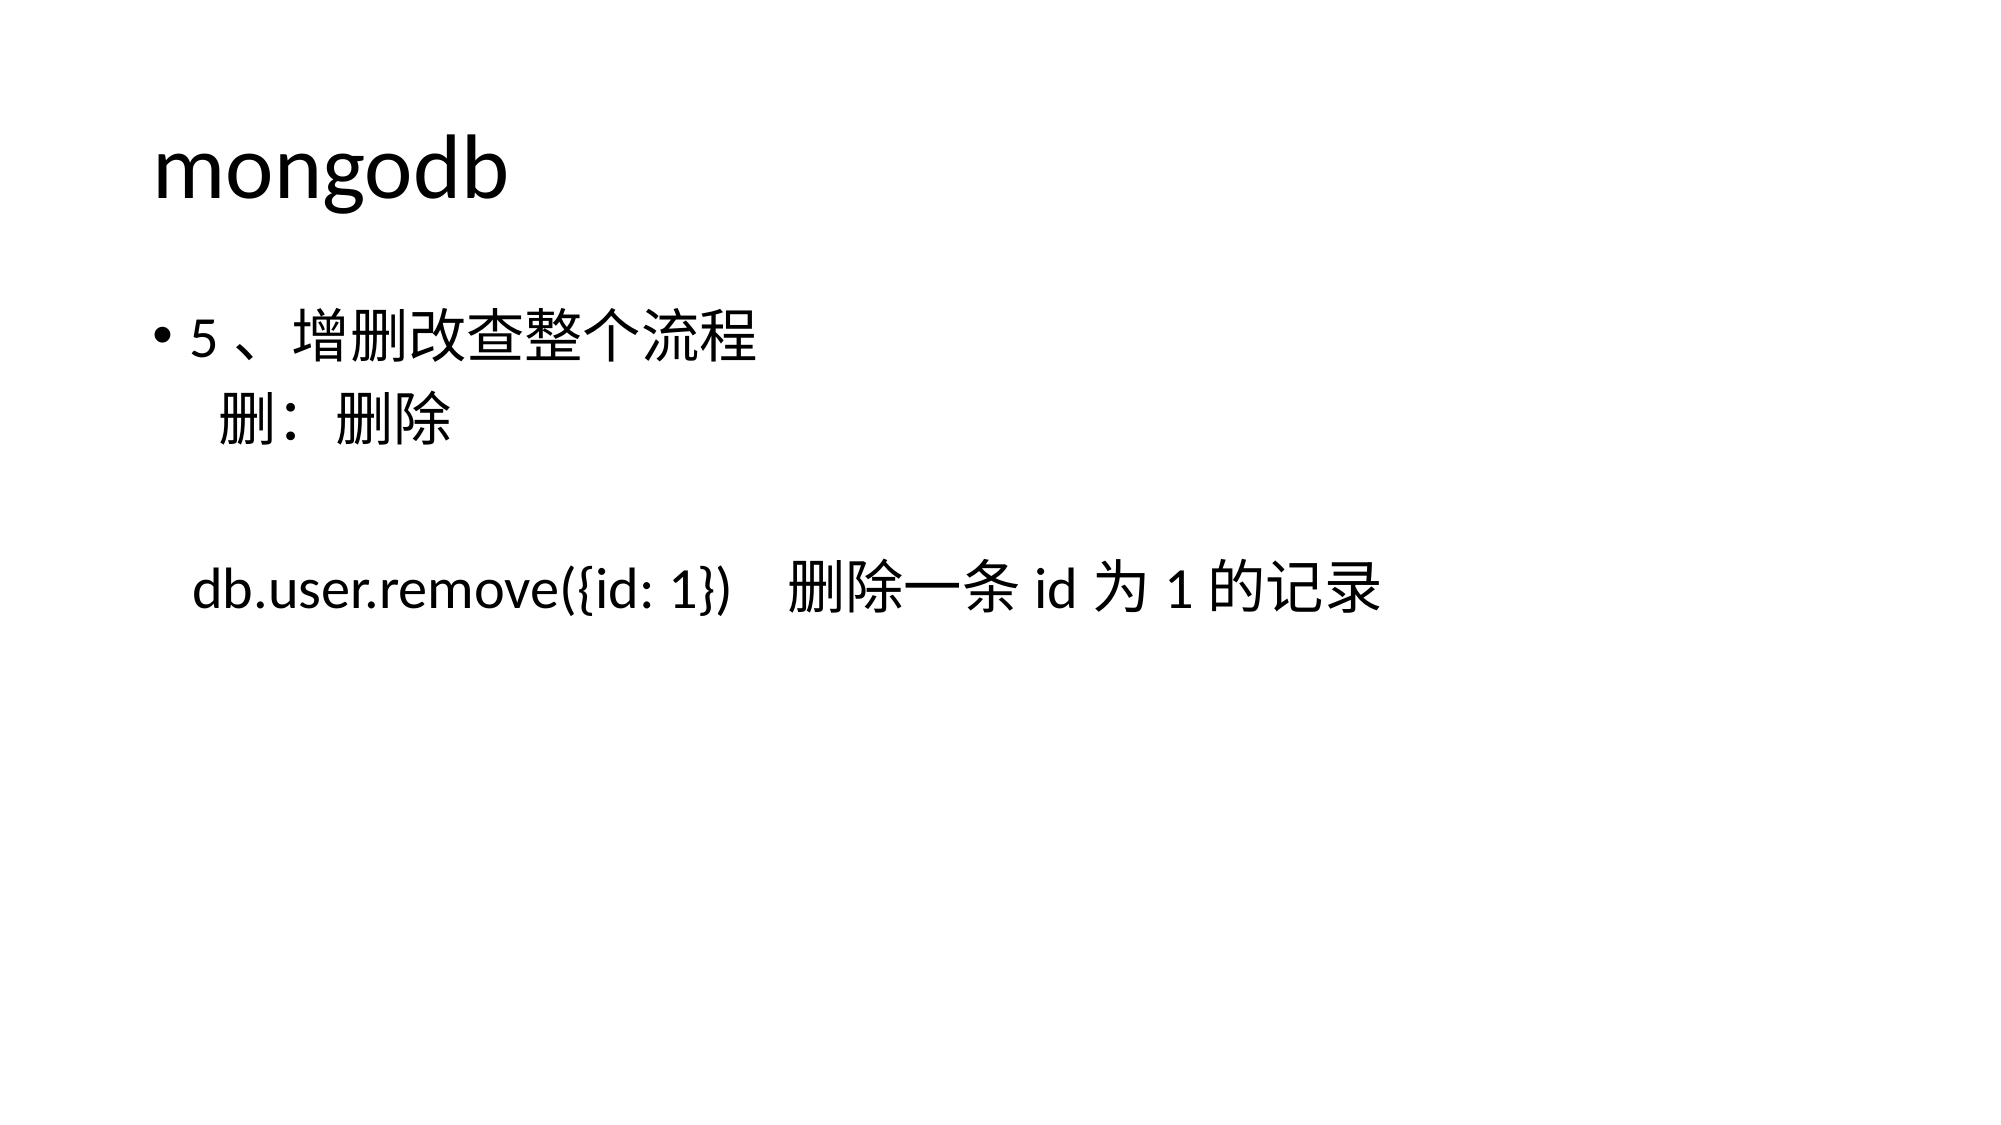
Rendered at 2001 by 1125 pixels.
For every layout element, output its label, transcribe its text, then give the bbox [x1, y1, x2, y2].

title mongodb [137, 59, 1863, 278]
list 5、增删改查整个流程 删：删除 db.user.remove({id: 1}) 删除一条id为1的记录 [137, 299, 1863, 1125]
